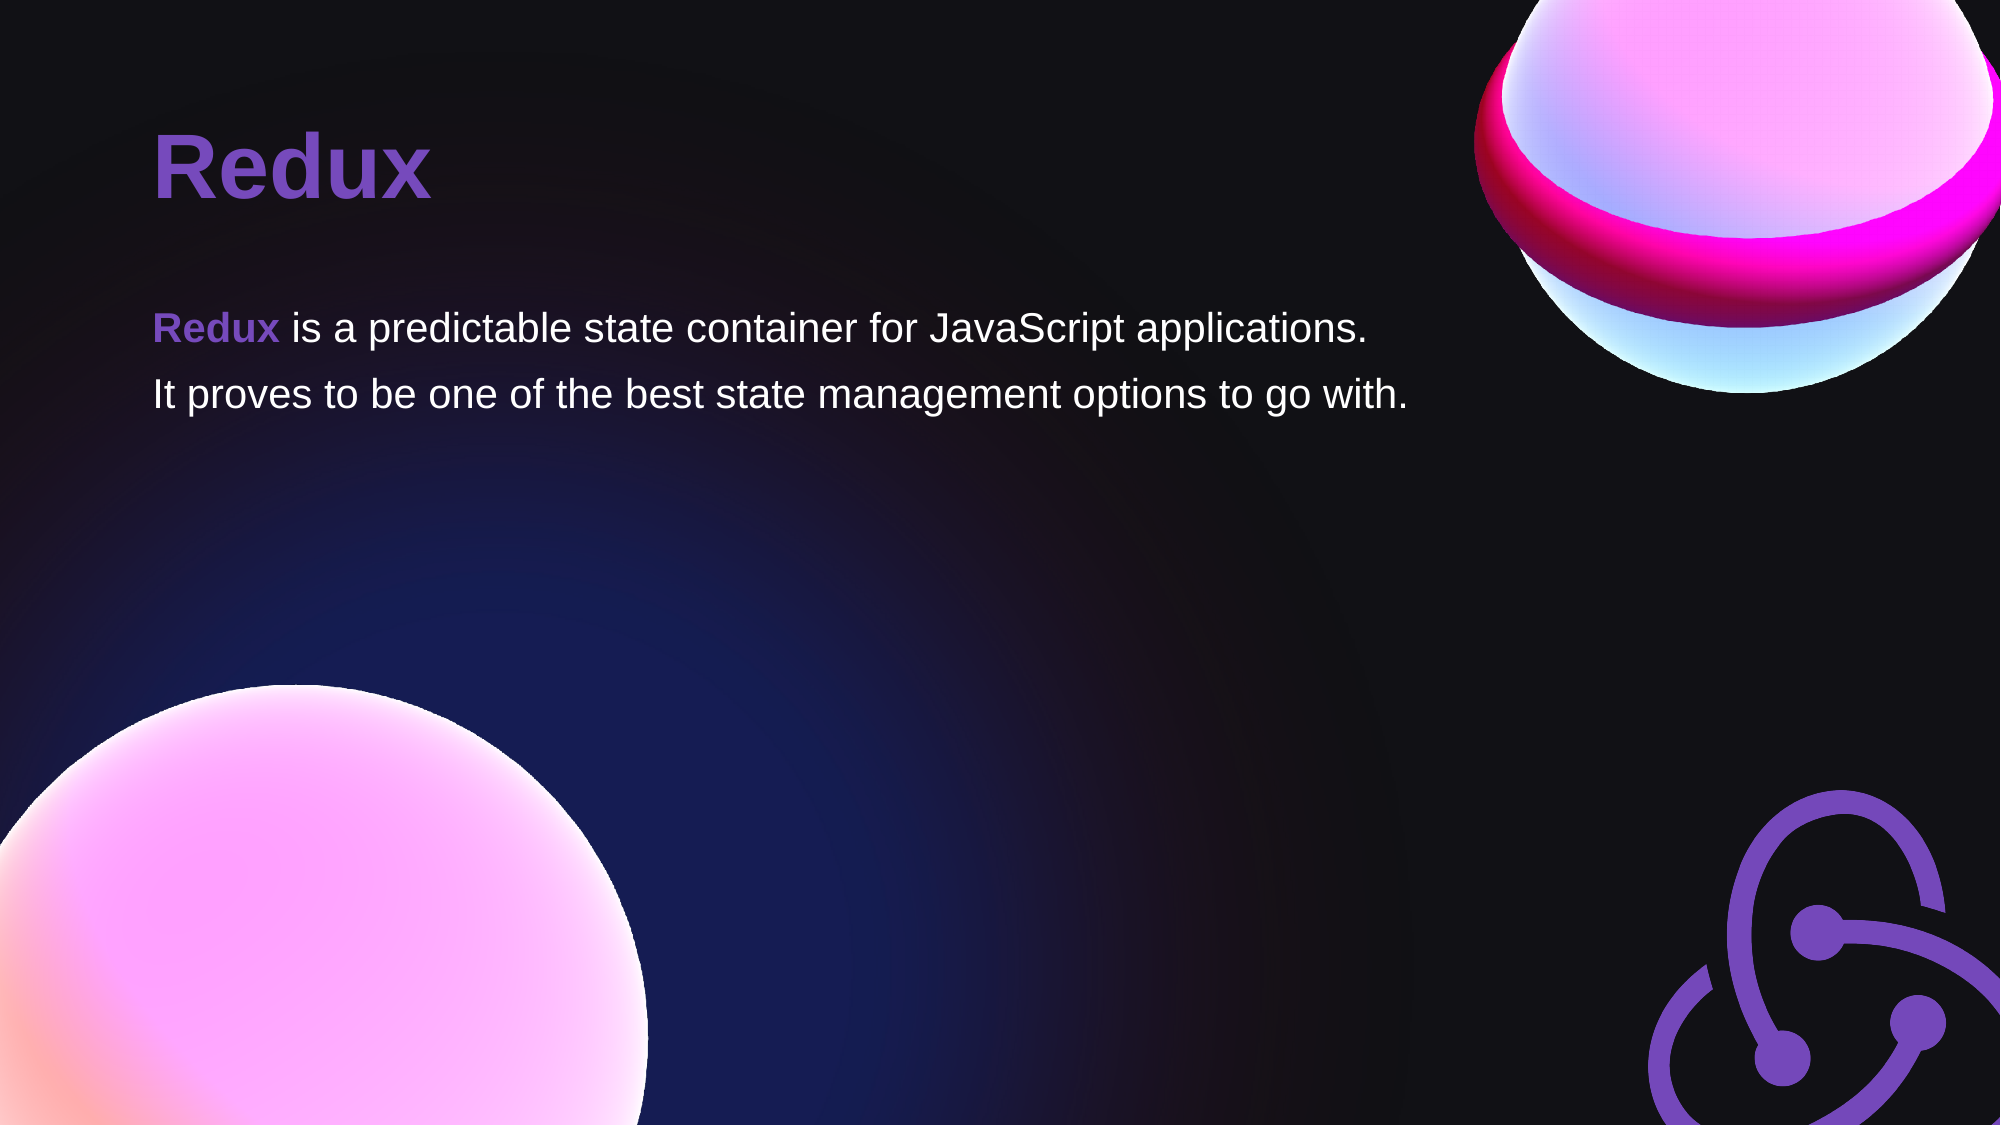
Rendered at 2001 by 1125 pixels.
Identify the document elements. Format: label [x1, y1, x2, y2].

list [1648, 789, 2000, 1125]
picture [0, 0, 2001, 1125]
